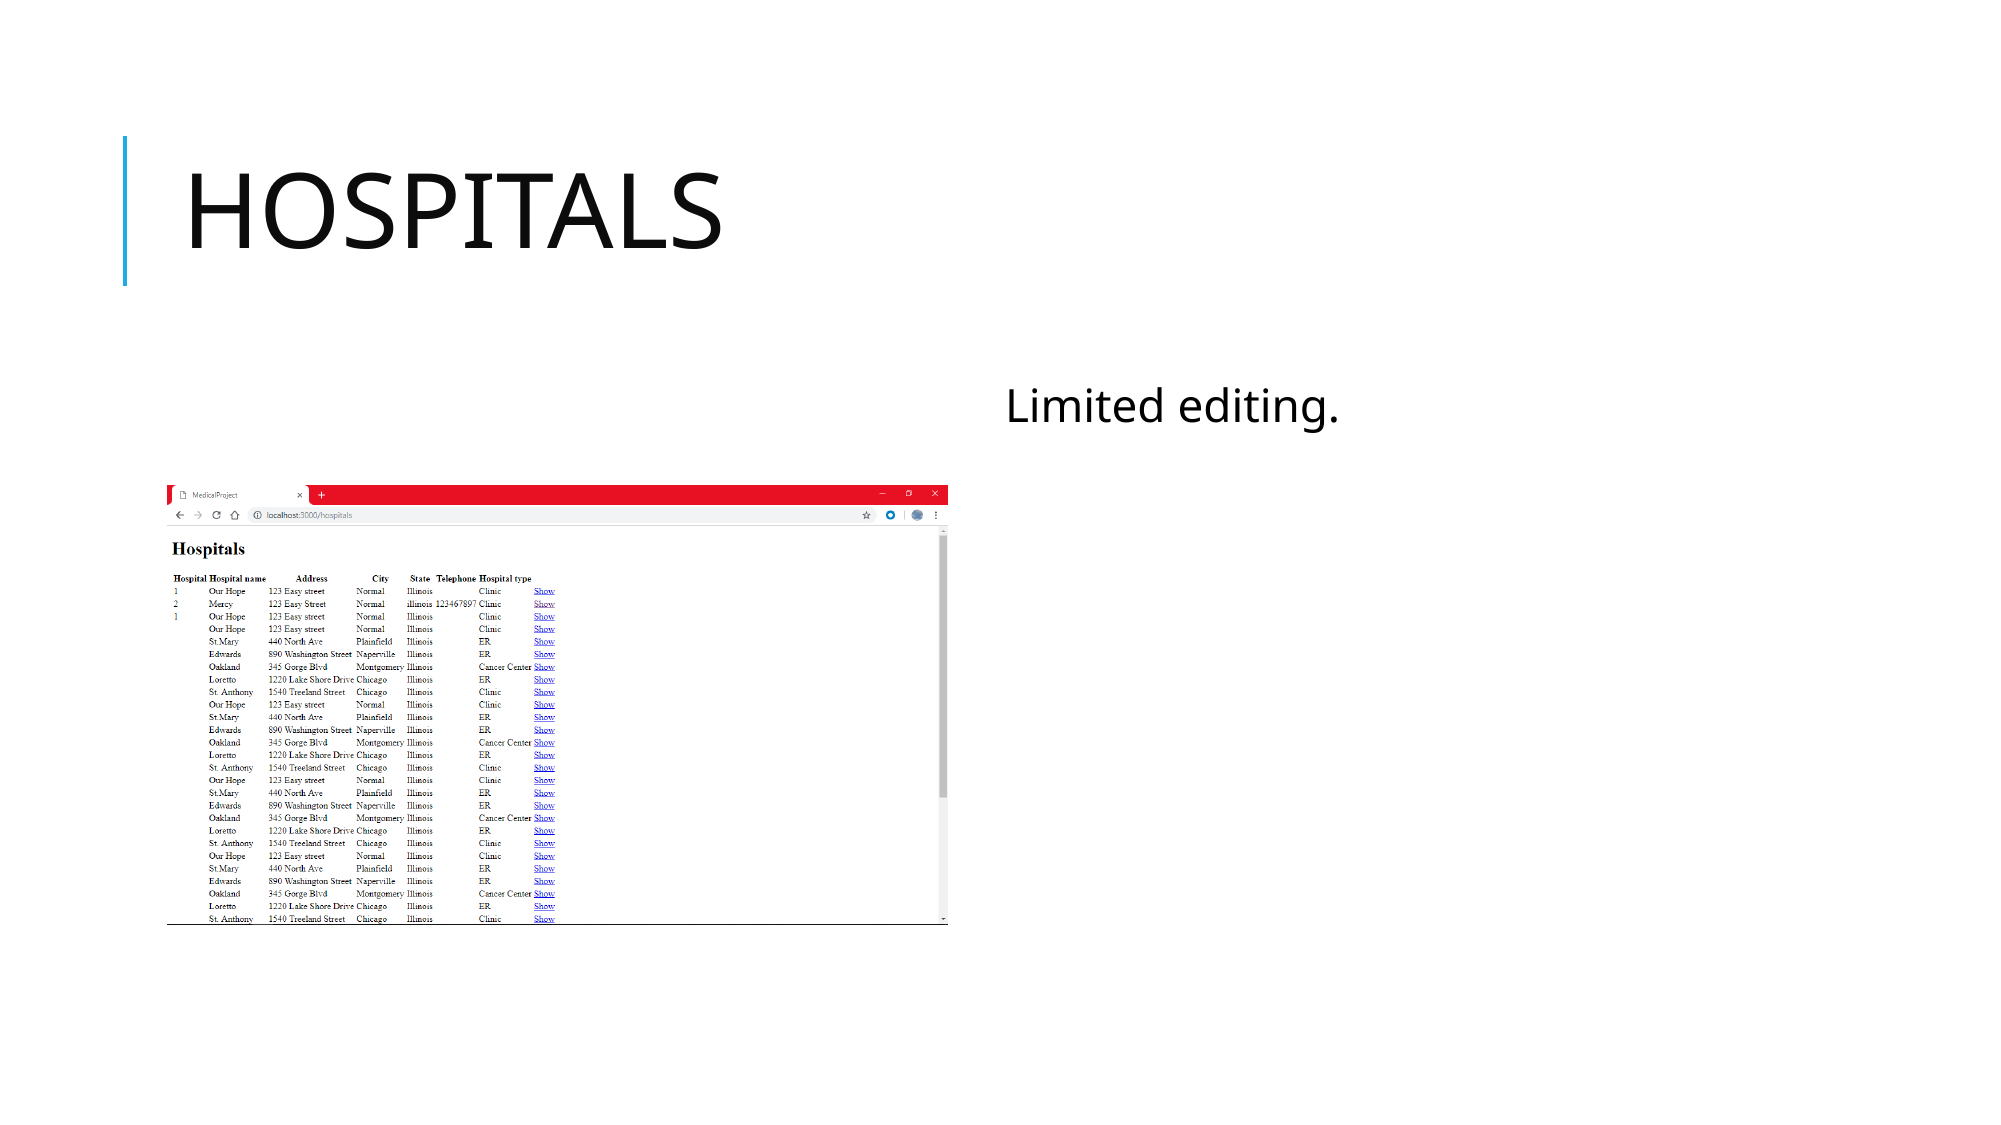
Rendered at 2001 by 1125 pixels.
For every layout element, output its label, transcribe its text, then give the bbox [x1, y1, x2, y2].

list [167, 485, 949, 925]
list Limited editing. [982, 375, 1763, 1035]
title HOSPITALS [168, 96, 1763, 342]
